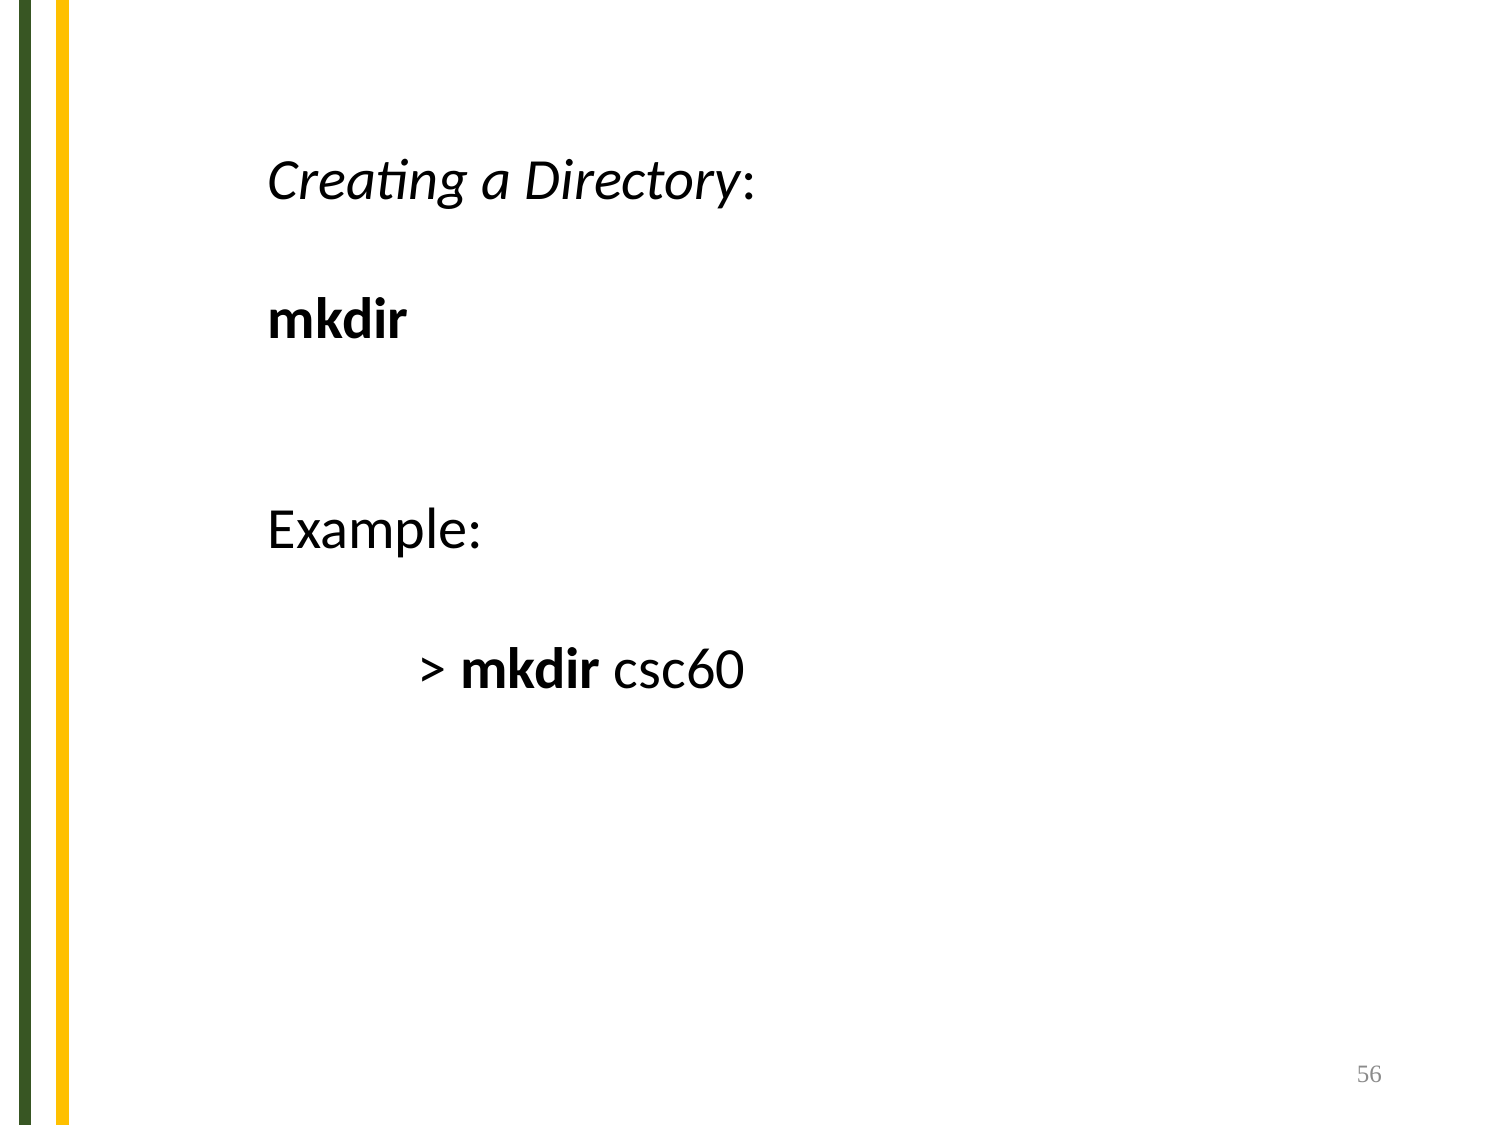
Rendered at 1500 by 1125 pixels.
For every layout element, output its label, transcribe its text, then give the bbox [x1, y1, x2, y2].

slide_number 56 [1059, 1042, 1397, 1103]
text_box Creating a Directory: mkdir Example: > mkdir csc60 [253, 133, 800, 778]
